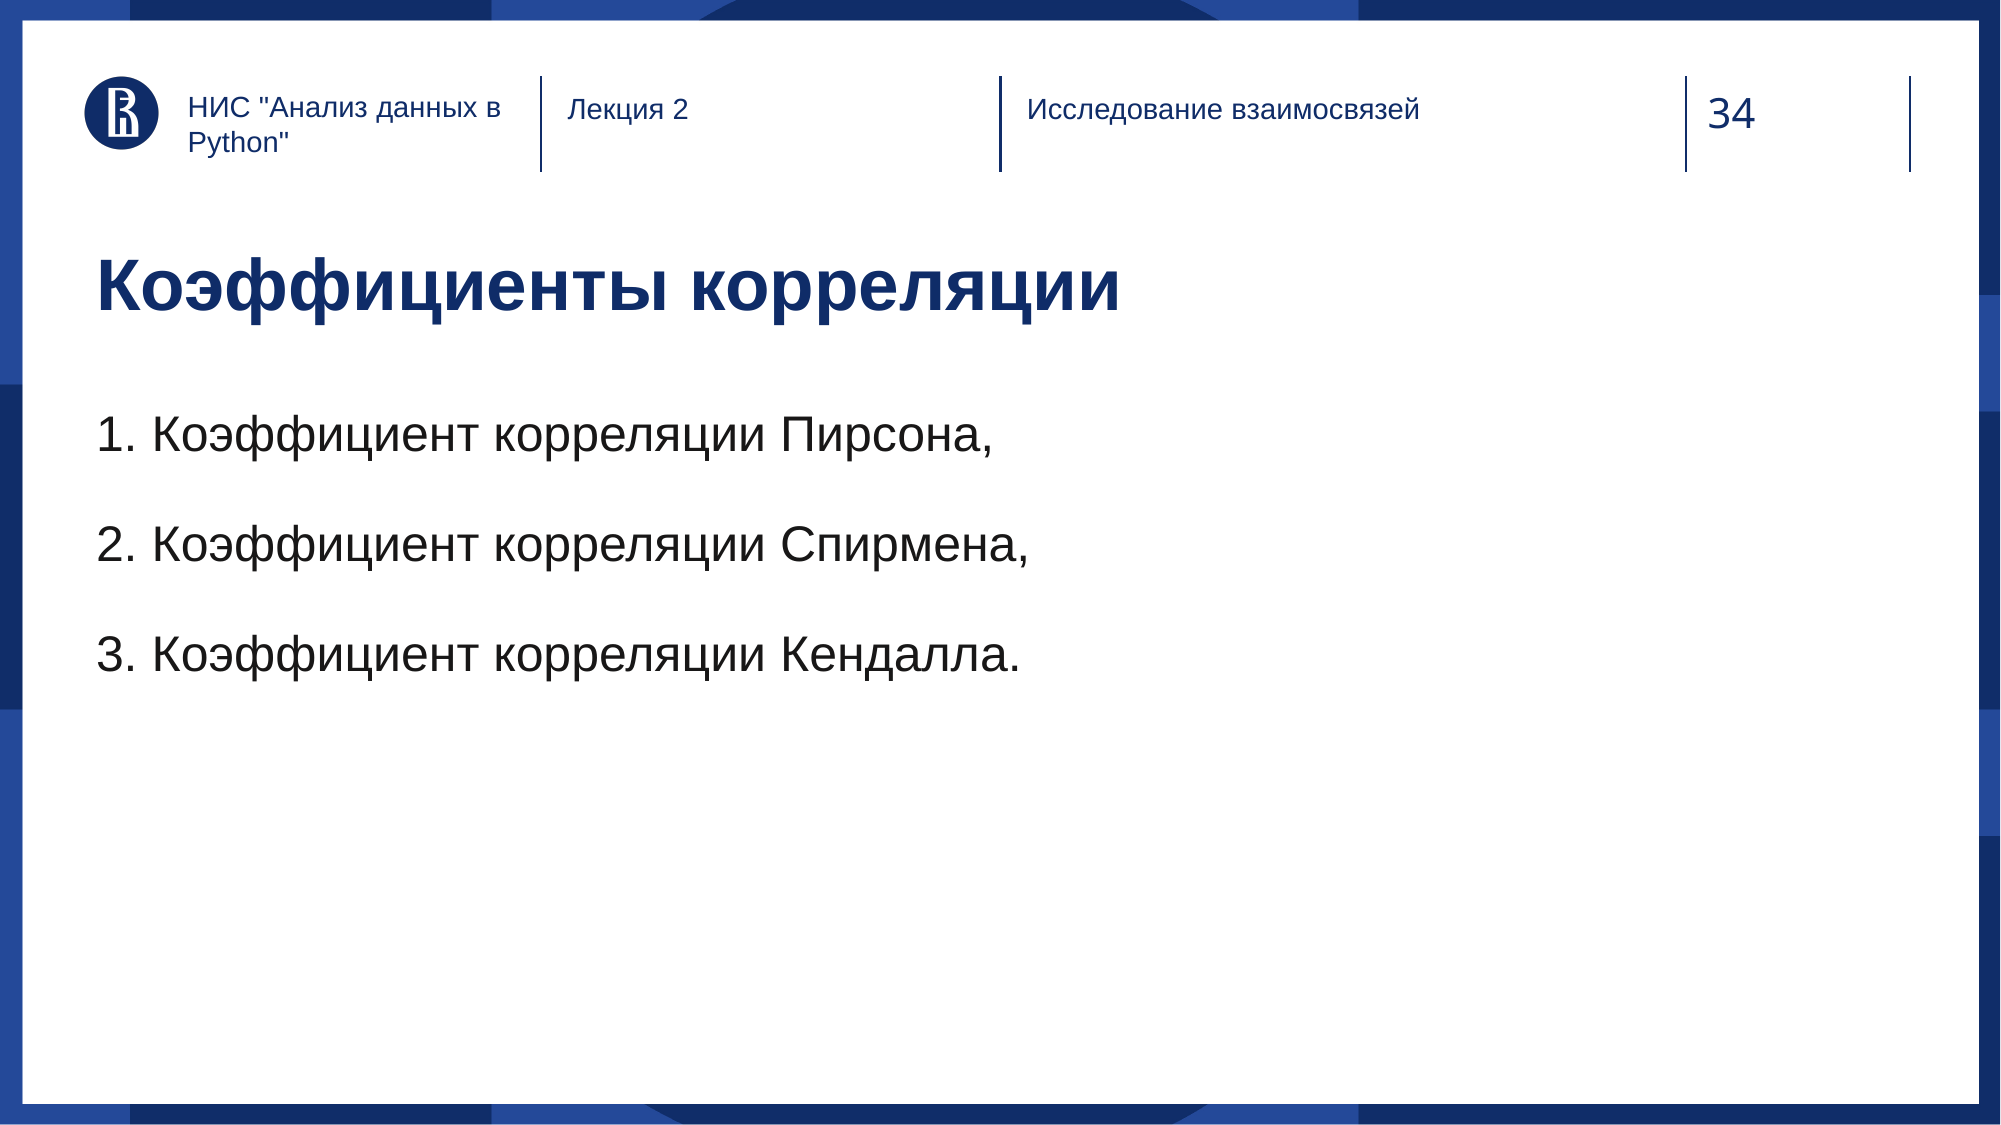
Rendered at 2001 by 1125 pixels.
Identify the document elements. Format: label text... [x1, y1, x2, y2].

list 1. Коэффициент корреляции Пирсона, 2. Коэффициент корреляции Спирмена, 3. Коэффициент корреляции Кендалла. [96, 401, 1911, 1016]
list НИС "Анализ данных в Python" [187, 88, 520, 157]
picture [0, 0, 2001, 1125]
title Коэффициенты корреляции [96, 237, 1911, 365]
list Лекция 2 [567, 90, 907, 157]
list Исследование взаимосвязей [1026, 90, 1467, 157]
